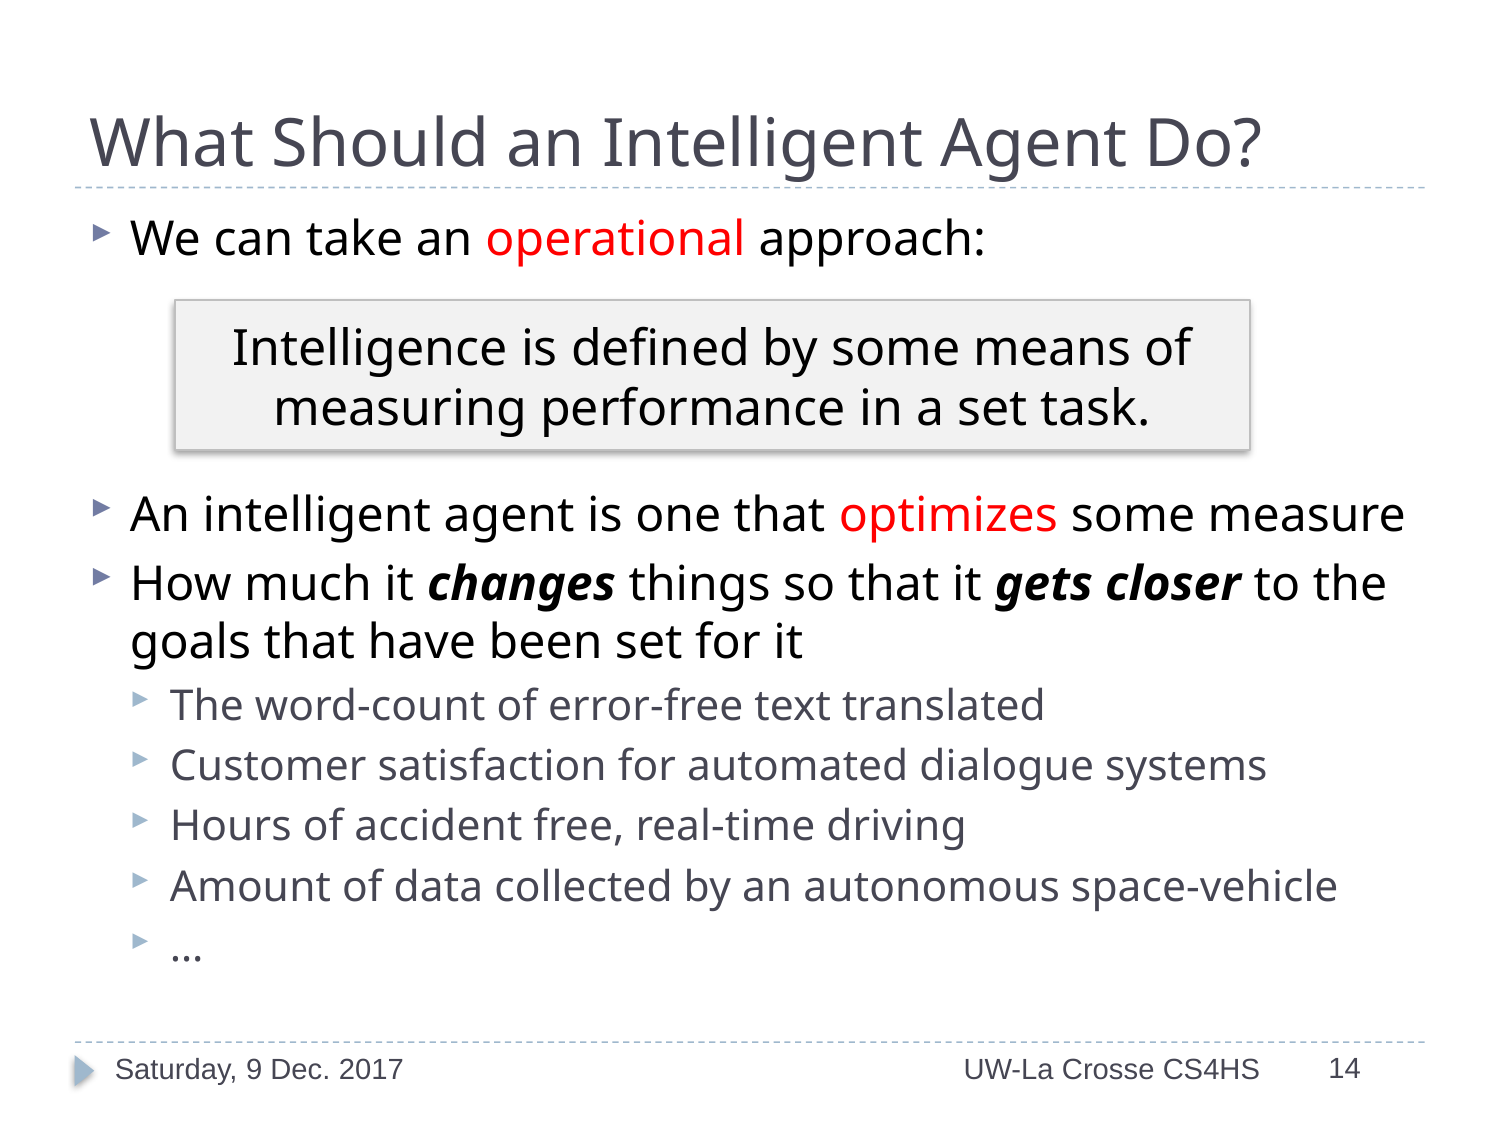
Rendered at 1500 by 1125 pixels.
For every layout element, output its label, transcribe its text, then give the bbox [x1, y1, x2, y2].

footer UW-La Crosse CS4HS [575, 1042, 1212, 1103]
slide_number 14 [1212, 1042, 1376, 1103]
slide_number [99, 1042, 550, 1103]
text_box Intelligence is defined by some means of measuring performance in a set task. [174, 299, 1251, 451]
title What Should an Intelligent Agent Do? [75, 24, 1425, 188]
list We can take an operational approach: An intelligent agent is one that optimizes some measure How much it changes things so that it gets closer to the goals that have been set for it The word-count of error-free text translated Customer satisfaction for automated dialogue systems Hours of accident free, real-time driving Amount of data collected by an autonomous space-vehicle … [75, 200, 1425, 1010]
